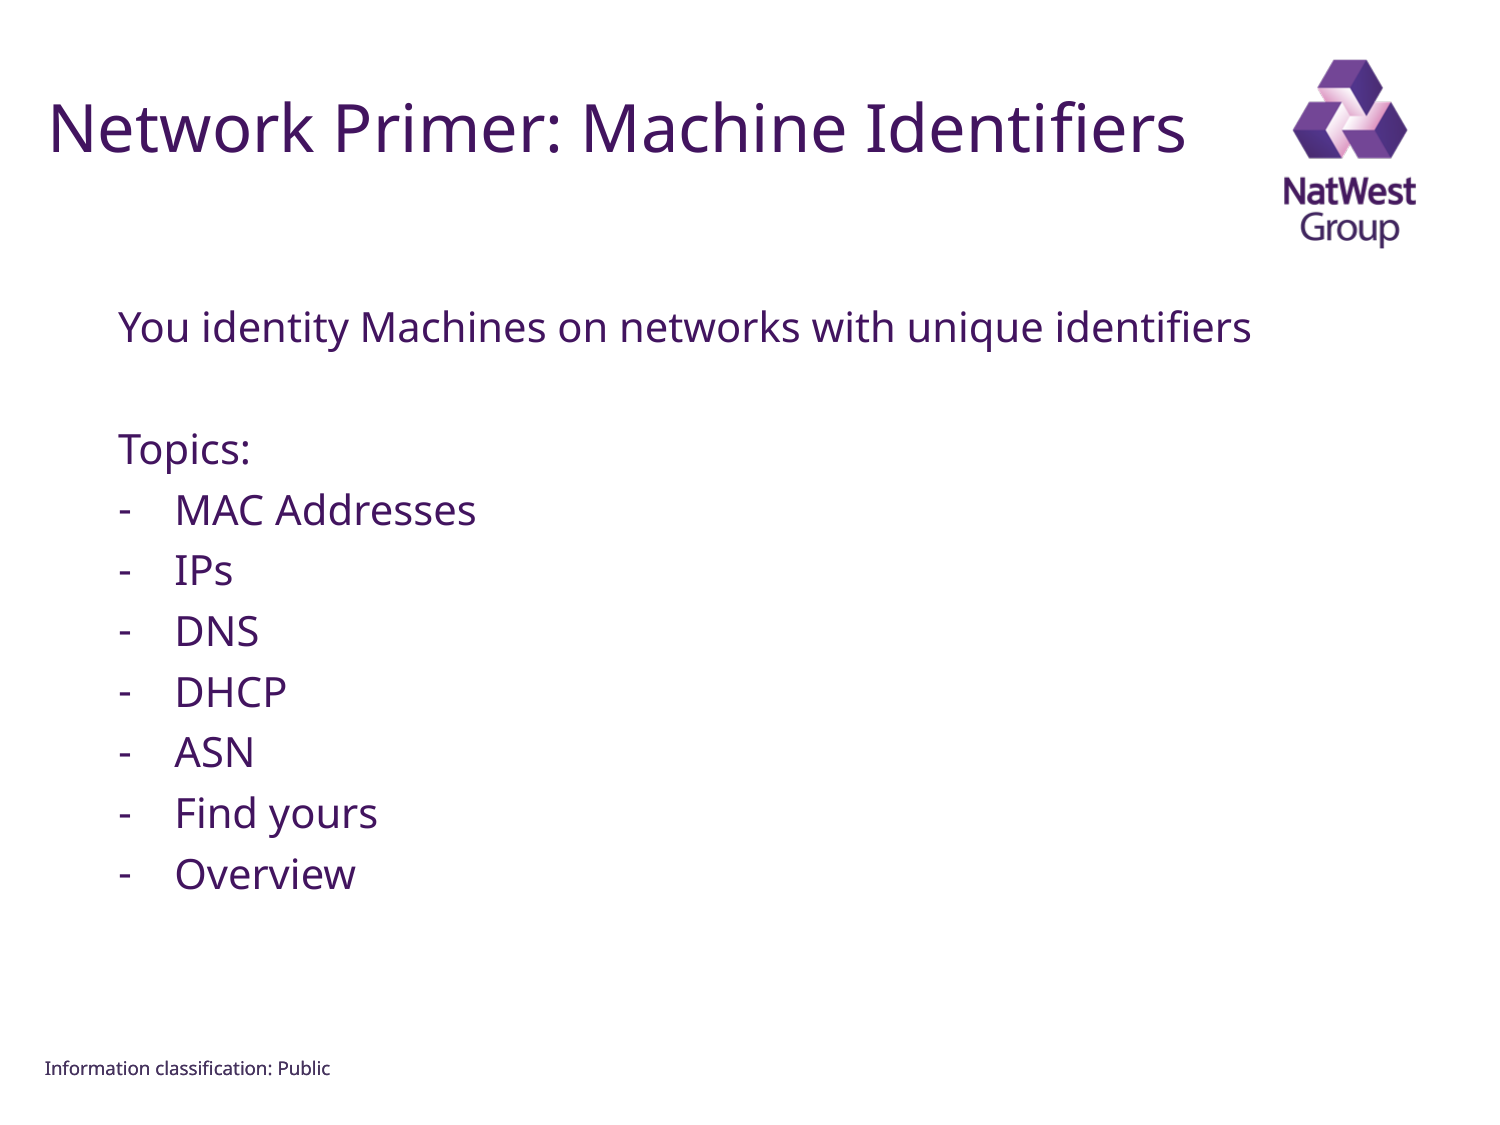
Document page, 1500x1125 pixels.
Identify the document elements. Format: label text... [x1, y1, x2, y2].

picture [1256, 32, 1444, 249]
list You identity Machines on networks with unique identifiers Topics: MAC Addresses IPs DNS DHCP ASN Find yours Overview [103, 299, 1397, 1014]
title Network Primer: Machine Identifiers [32, 22, 1326, 240]
text_box Information classiﬁcation: Public [30, 1049, 345, 1087]
